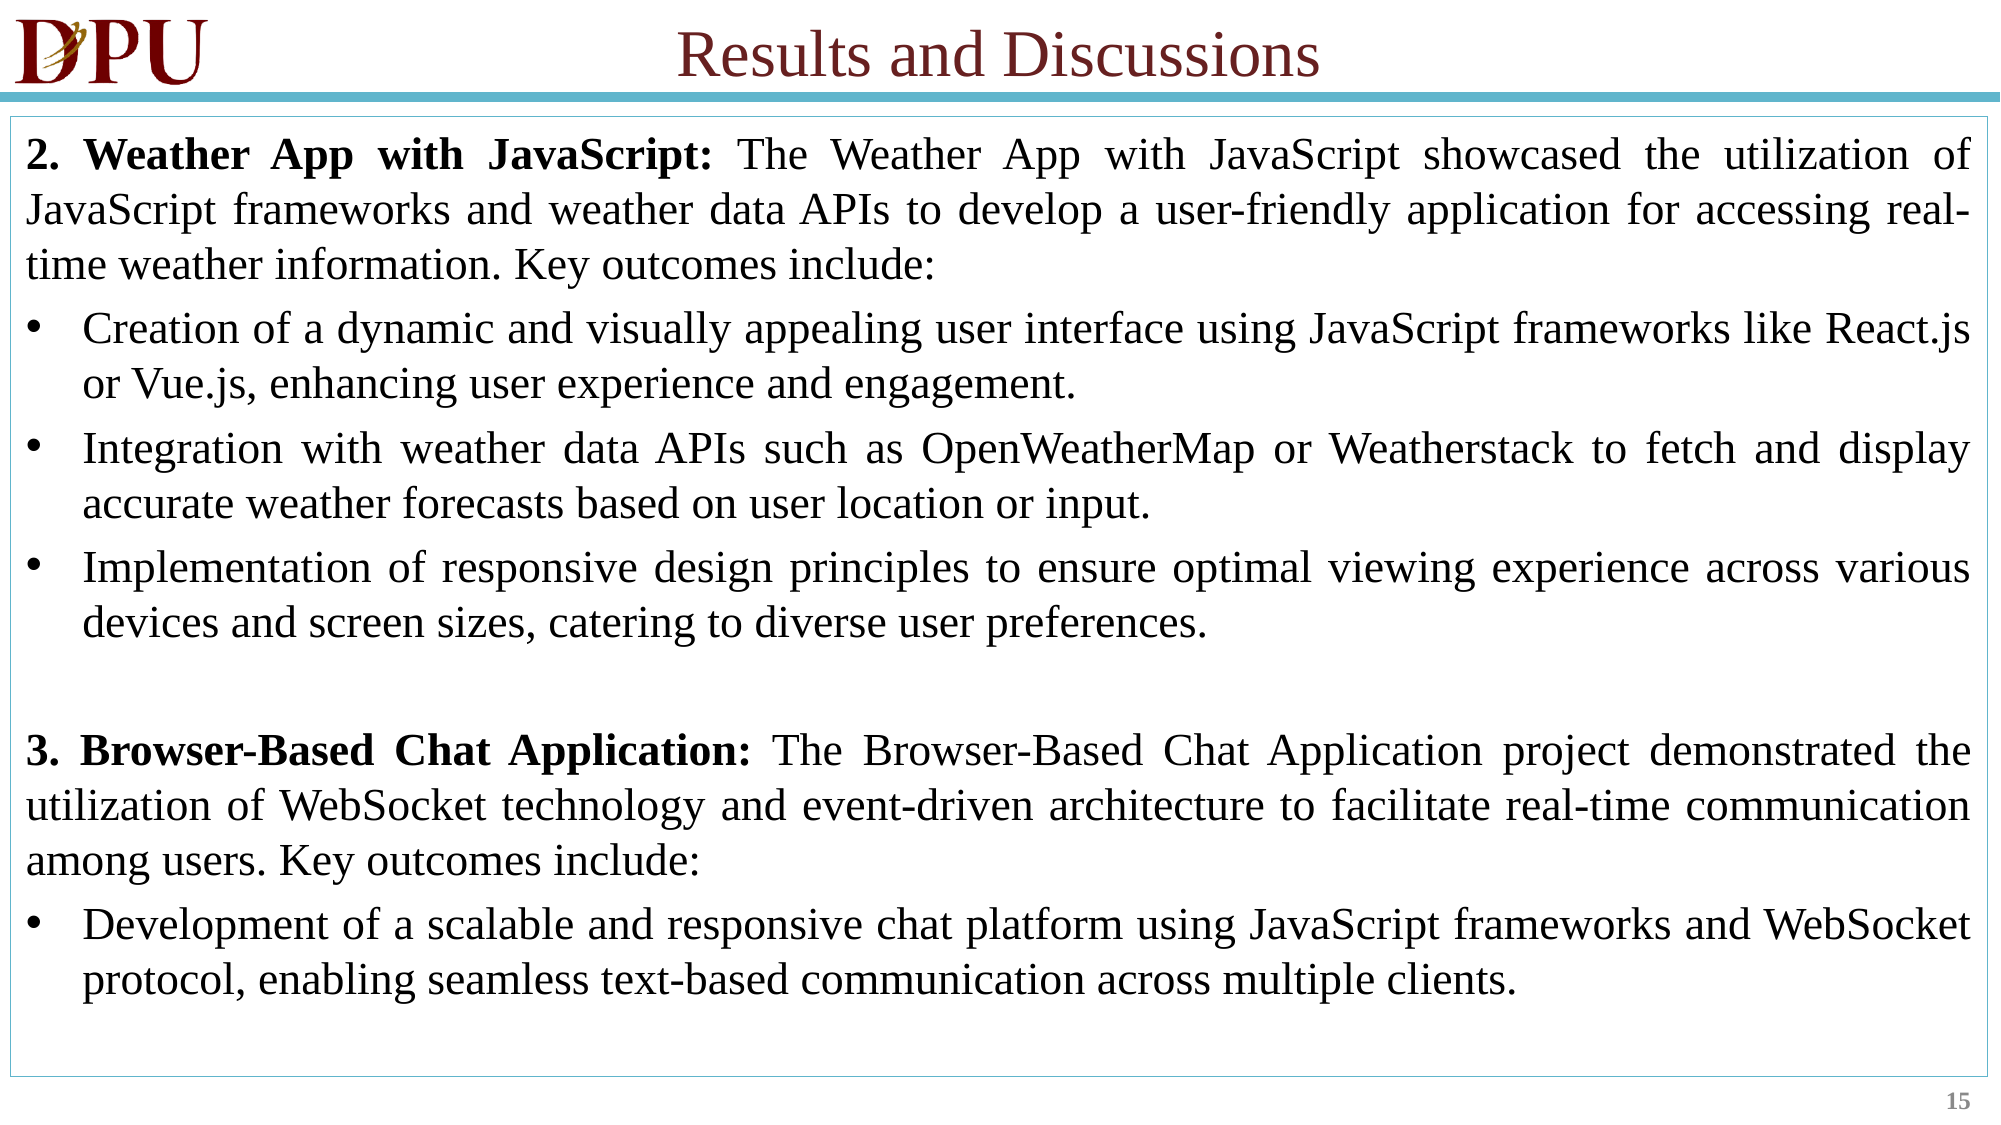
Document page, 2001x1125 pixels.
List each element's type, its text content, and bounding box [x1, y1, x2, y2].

slide_number 15 [1899, 1076, 1986, 1123]
text_box Results and Discussions [212, 11, 1786, 87]
list 2. Weather App with JavaScript: The Weather App with JavaScript showcased the utilization of JavaScript frameworks and weather data APIs to develop a user-friendly application for accessing real-time weather information. Key outcomes include: Creation of a dynamic and visually appealing user interface using JavaScript frameworks like React.js or Vue.js, enhancing user experience and engagement. Integration with weather data APIs such as OpenWeatherMap or Weatherstack to fetch and display accurate weather forecasts based on user location or input. Implementation of responsive design principles to ensure optimal viewing experience across various devices and screen sizes, catering to diverse user preferences. 3. Browser-Based Chat Application: The Browser-Based Chat Application project demonstrated the utilization of WebSocket technology and event-driven architecture to facilitate real-time communication among users. Key outcomes include: Development of a scalable and responsive chat platform using JavaScript frameworks and WebSocket protocol, enabling seamless text-based communication across multiple clients. [10, 116, 1988, 1077]
text_box [0, 92, 2000, 102]
picture [12, 15, 213, 88]
